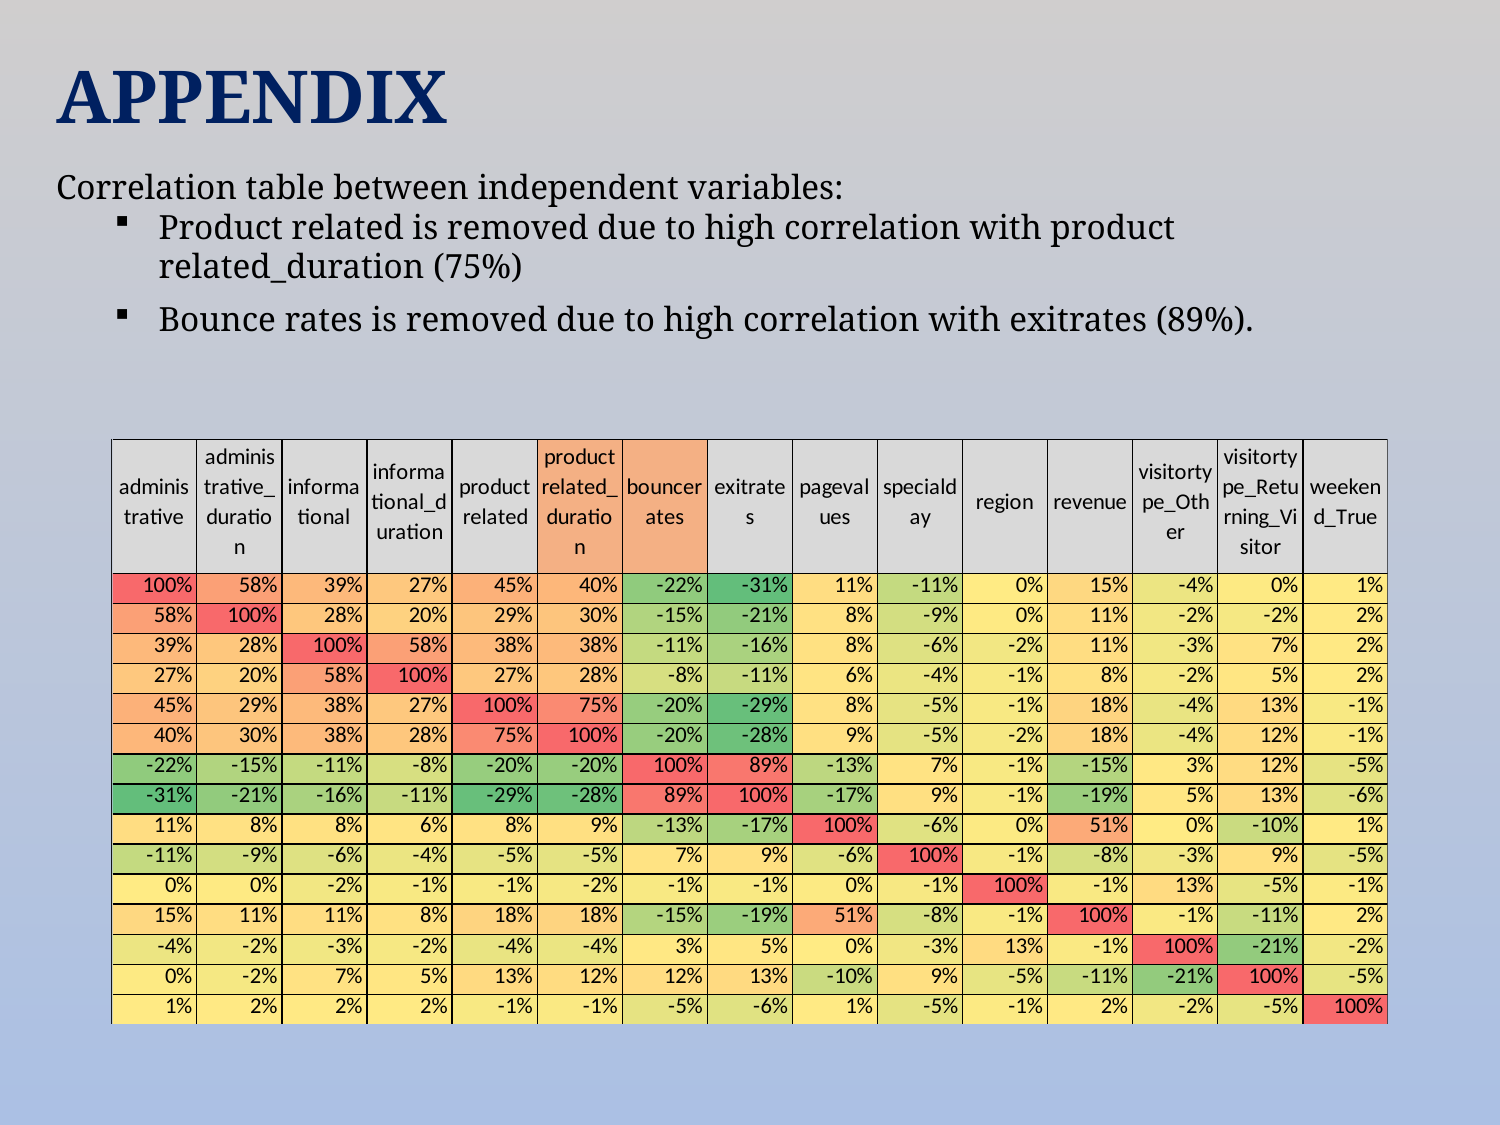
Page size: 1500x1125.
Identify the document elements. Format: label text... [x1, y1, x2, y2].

picture [111, 438, 1389, 1026]
text_box APPENDIX [41, 37, 1375, 138]
text_box Correlation table between independent variables: Product related is removed due to high correlation with product related_duration (75%) Bounce rates is removed due to high correlation with exitrates (89%). [41, 138, 1425, 418]
